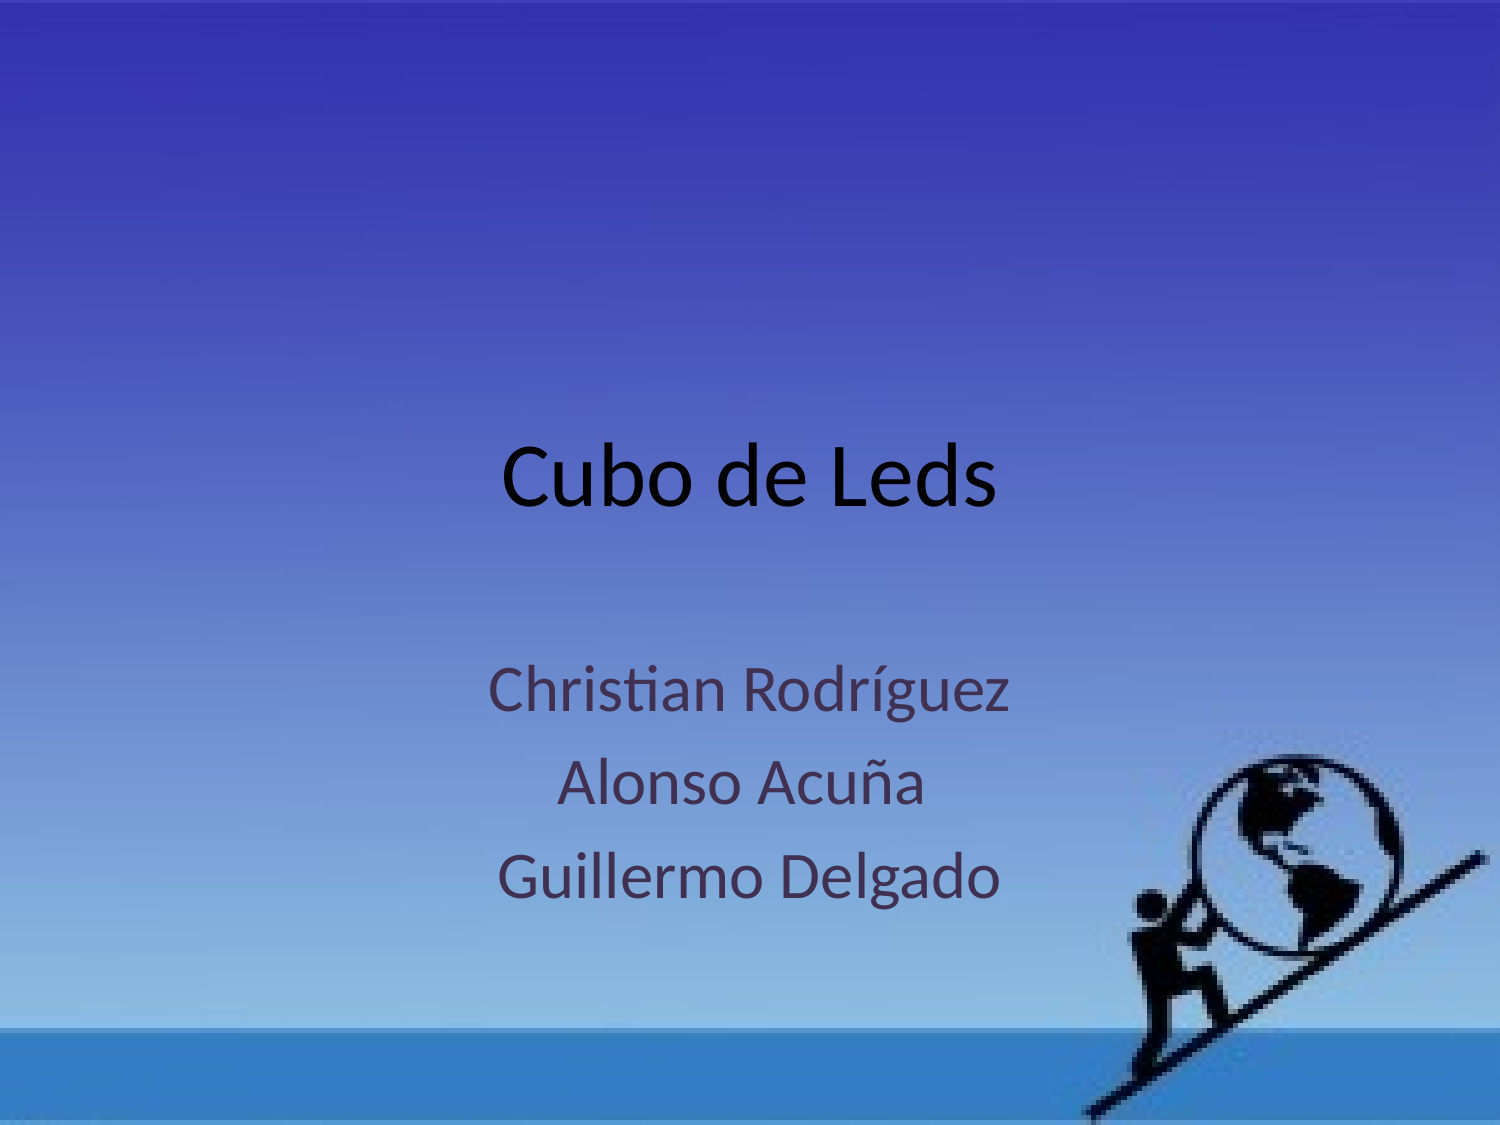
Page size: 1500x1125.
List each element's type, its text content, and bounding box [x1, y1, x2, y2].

title Cubo de Leds [112, 349, 1388, 591]
picture [0, 0, 1500, 1125]
subtitle Christian Rodríguez Alonso Acuña Guillermo Delgado [225, 637, 1275, 925]
